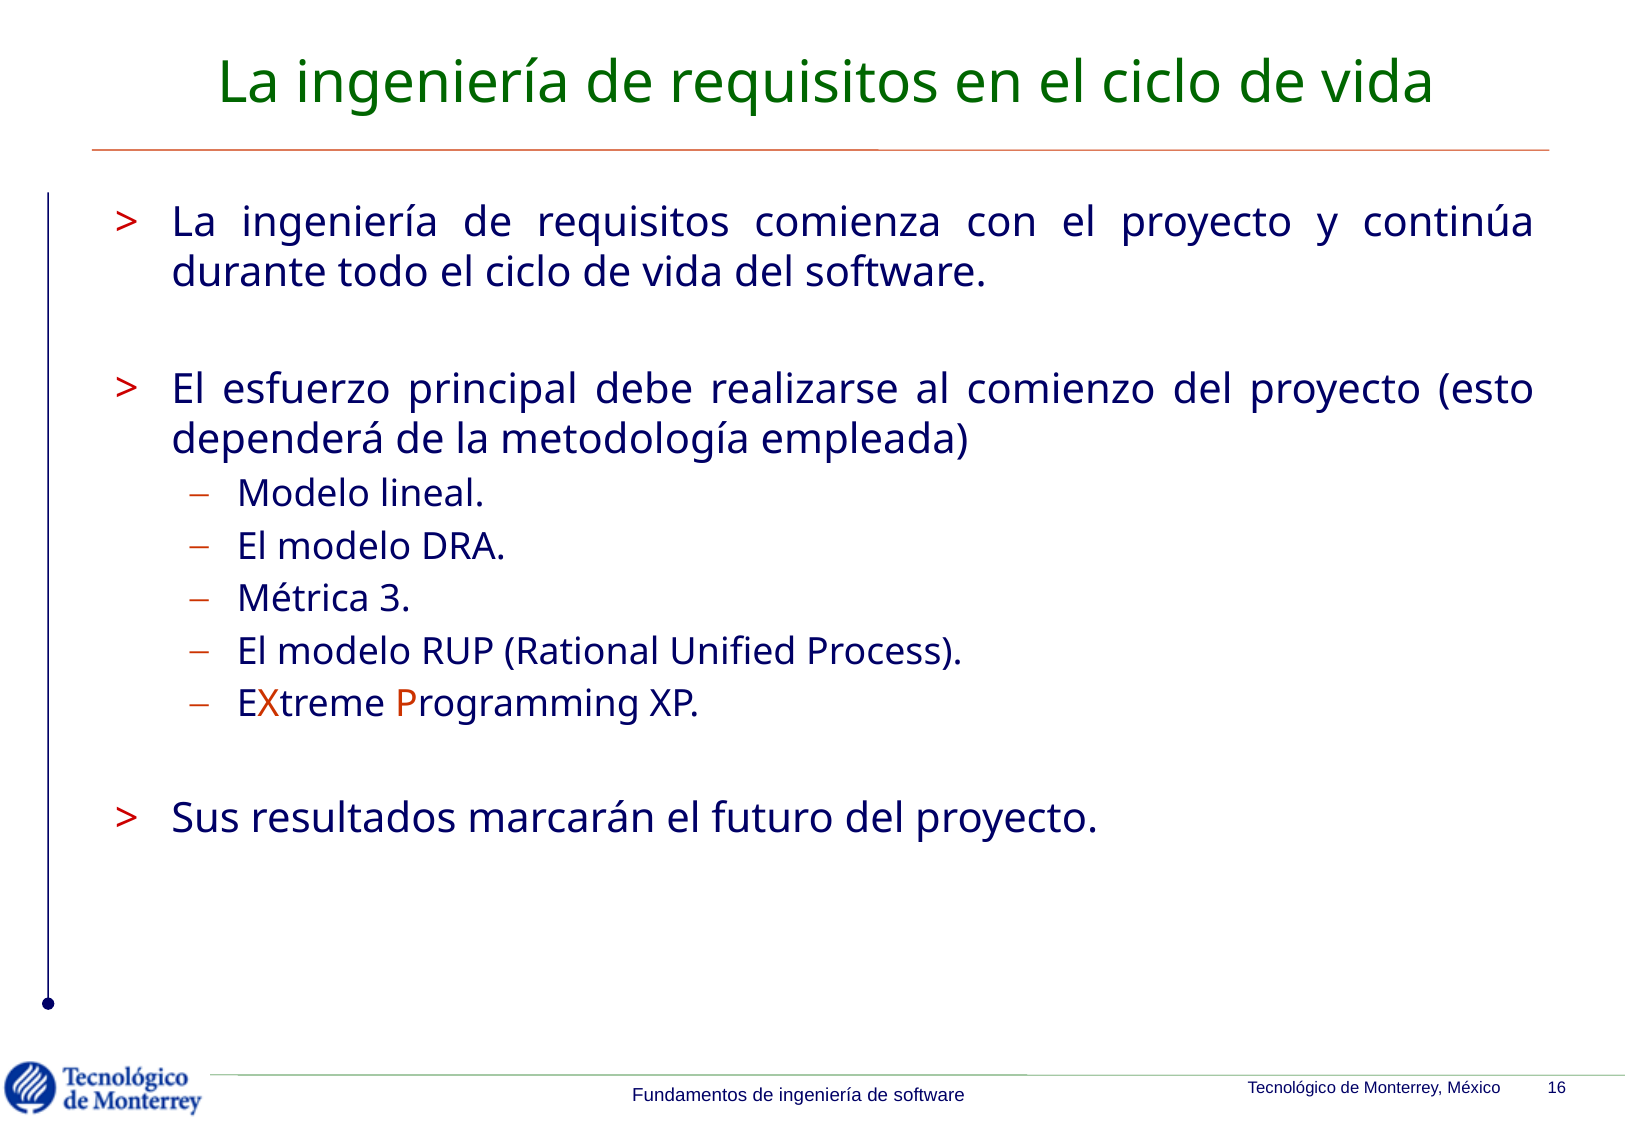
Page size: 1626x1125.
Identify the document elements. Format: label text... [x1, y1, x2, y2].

list La ingeniería de requisitos comienza con el proyecto y continúa durante todo el ciclo de vida del software. El esfuerzo principal debe realizarse al comienzo del proyecto (esto dependerá de la metodología empleada) Modelo lineal. El modelo DRA. Métrica 3. El modelo RUP (Rational Unified Process). EXtreme Programming XP. Sus resultados marcarán el futuro del proyecto. [99, 187, 1550, 1050]
title La ingeniería de requisitos en el ciclo de vida [0, 16, 1450, 142]
picture [0, 1060, 210, 1123]
